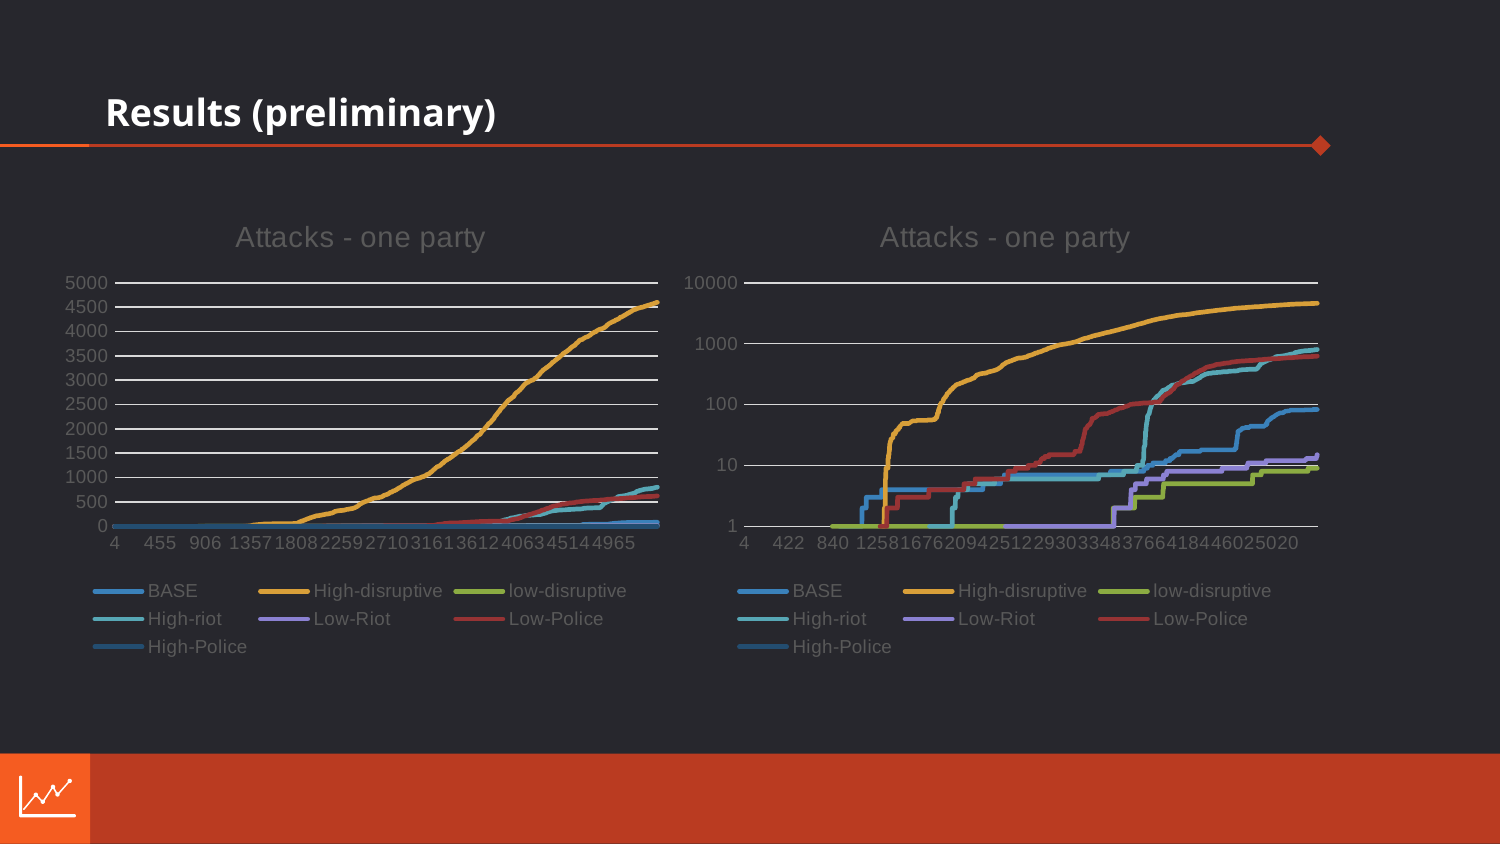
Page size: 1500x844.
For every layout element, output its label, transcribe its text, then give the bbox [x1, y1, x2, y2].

title Results (preliminary) [90, 59, 1320, 150]
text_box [18, 775, 77, 818]
chart [52, 194, 1342, 665]
